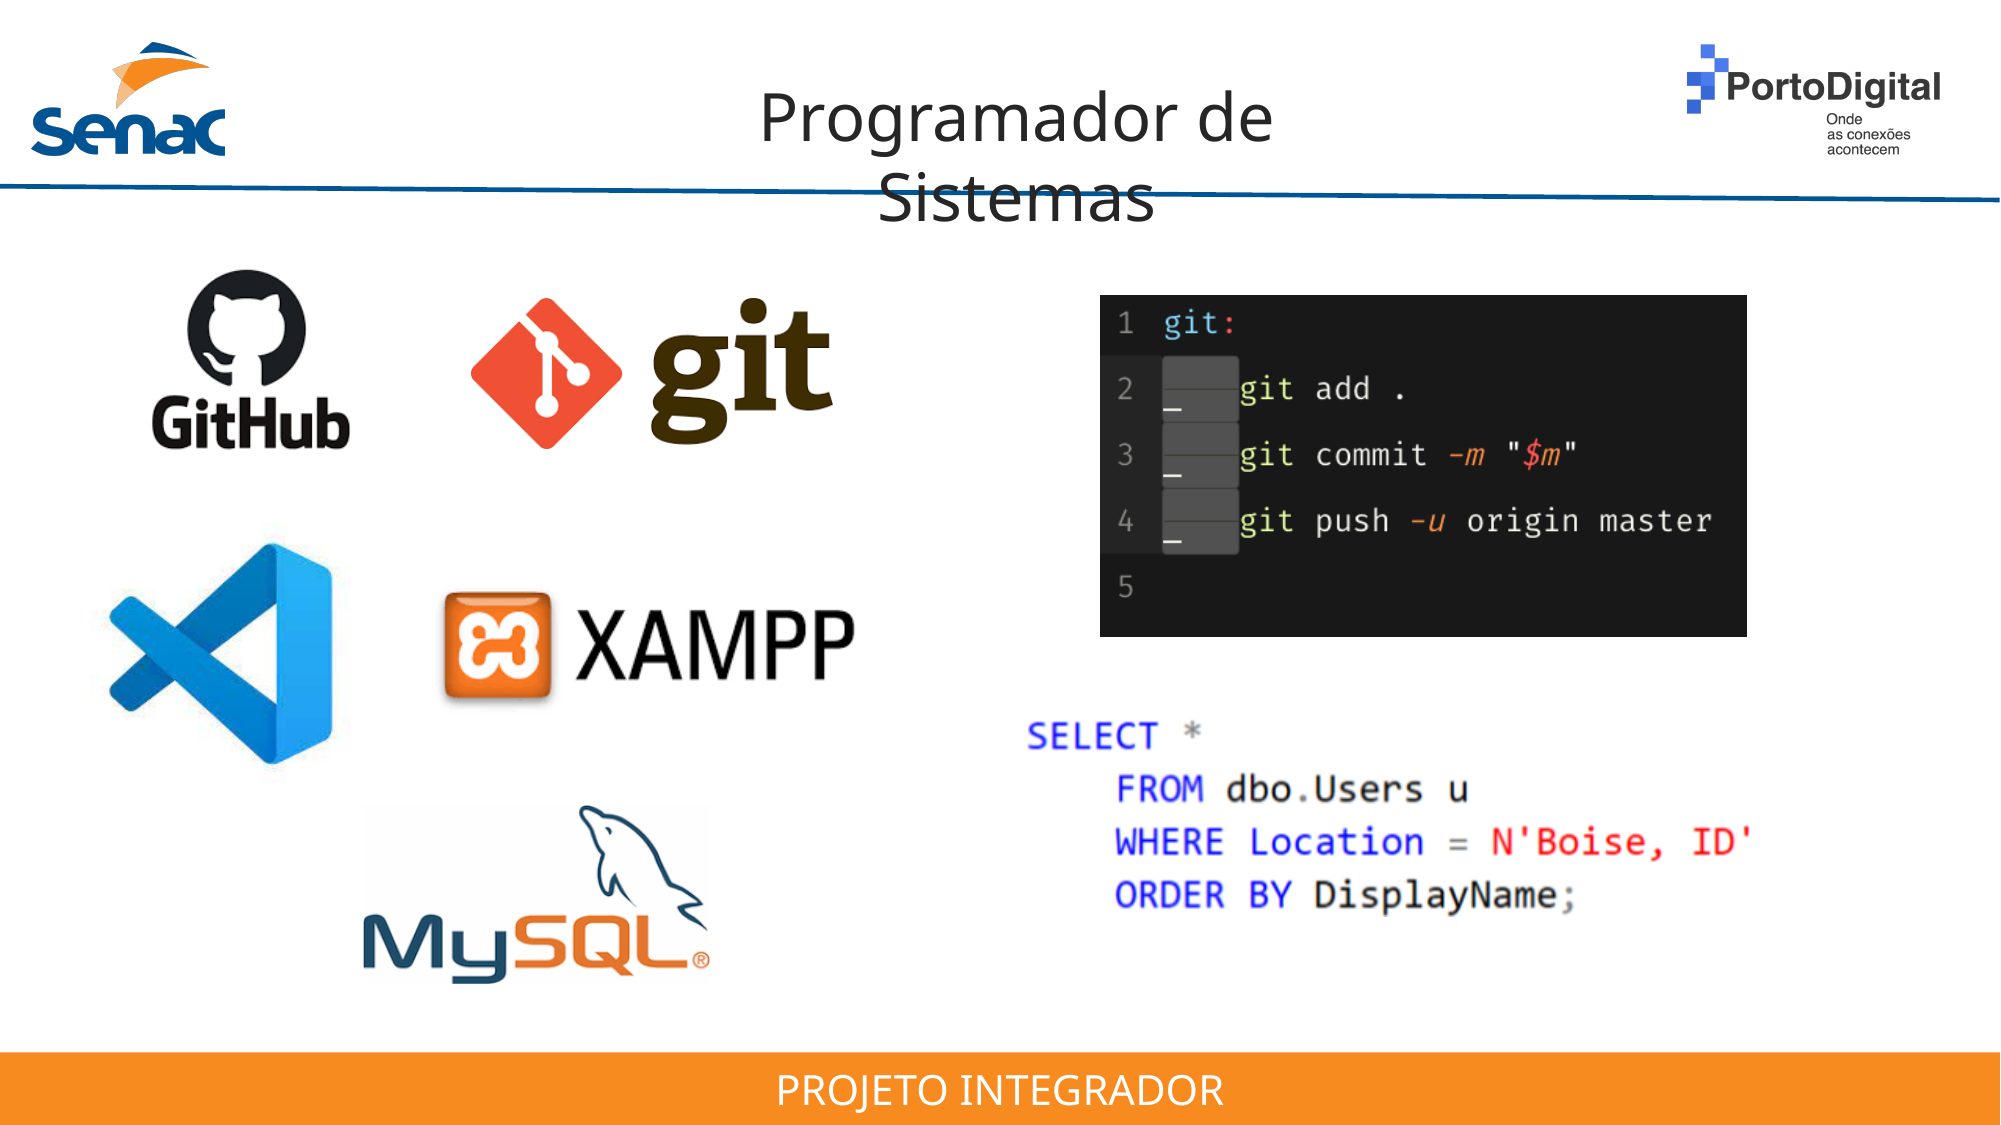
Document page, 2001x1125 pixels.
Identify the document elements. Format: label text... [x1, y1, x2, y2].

picture [1657, 25, 1963, 170]
picture [1027, 711, 1766, 917]
picture [471, 298, 833, 449]
text_box Programador de Sistemas [605, 67, 1429, 186]
text_box Programador de Sistemas [605, 200, 1429, 243]
picture [1100, 295, 1747, 637]
picture [31, 42, 225, 156]
text_box PROJETO INTEGRADOR [0, 1051, 2000, 1125]
picture [52, 257, 441, 473]
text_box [0, 186, 2000, 200]
picture [69, 502, 710, 984]
picture [414, 518, 884, 781]
